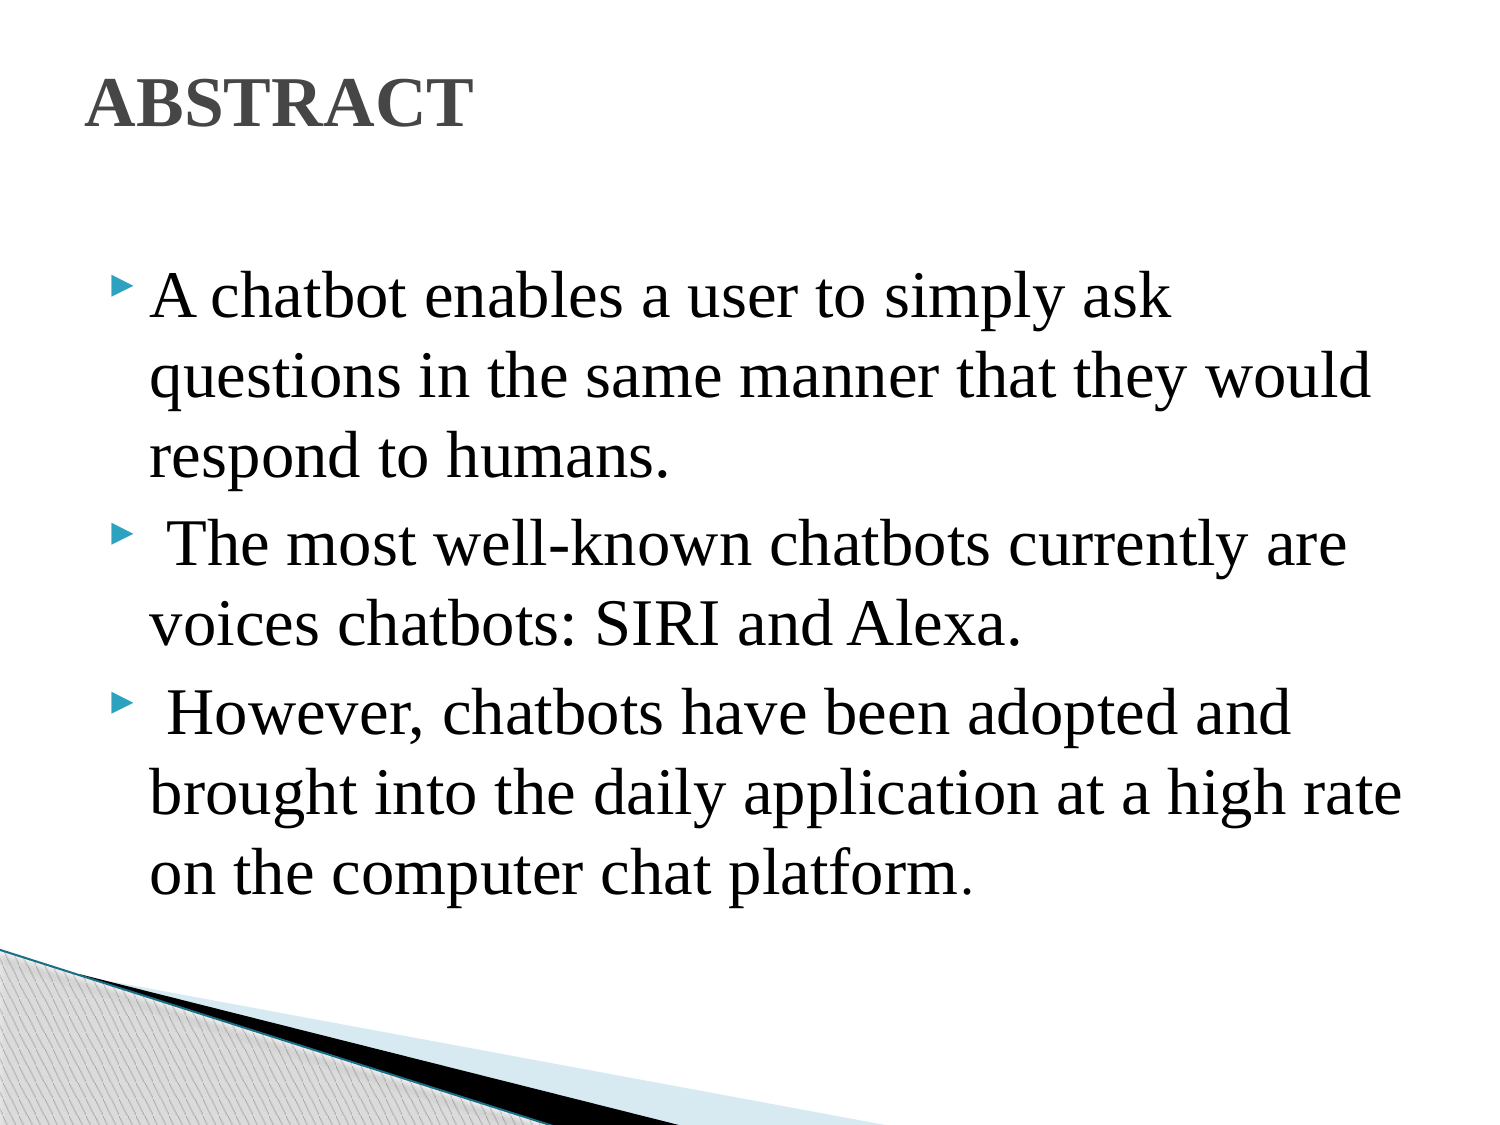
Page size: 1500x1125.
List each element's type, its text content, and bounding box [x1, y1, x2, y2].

list A chatbot enables a user to simply ask questions in the same manner that they would respond to humans. The most well-known chatbots currently are voices chatbots: SIRI and Alexa. However, chatbots have been adopted and brought into the daily application at a high rate on the computer chat platform. [75, 243, 1425, 986]
title ABSTRACT [70, 46, 1421, 235]
